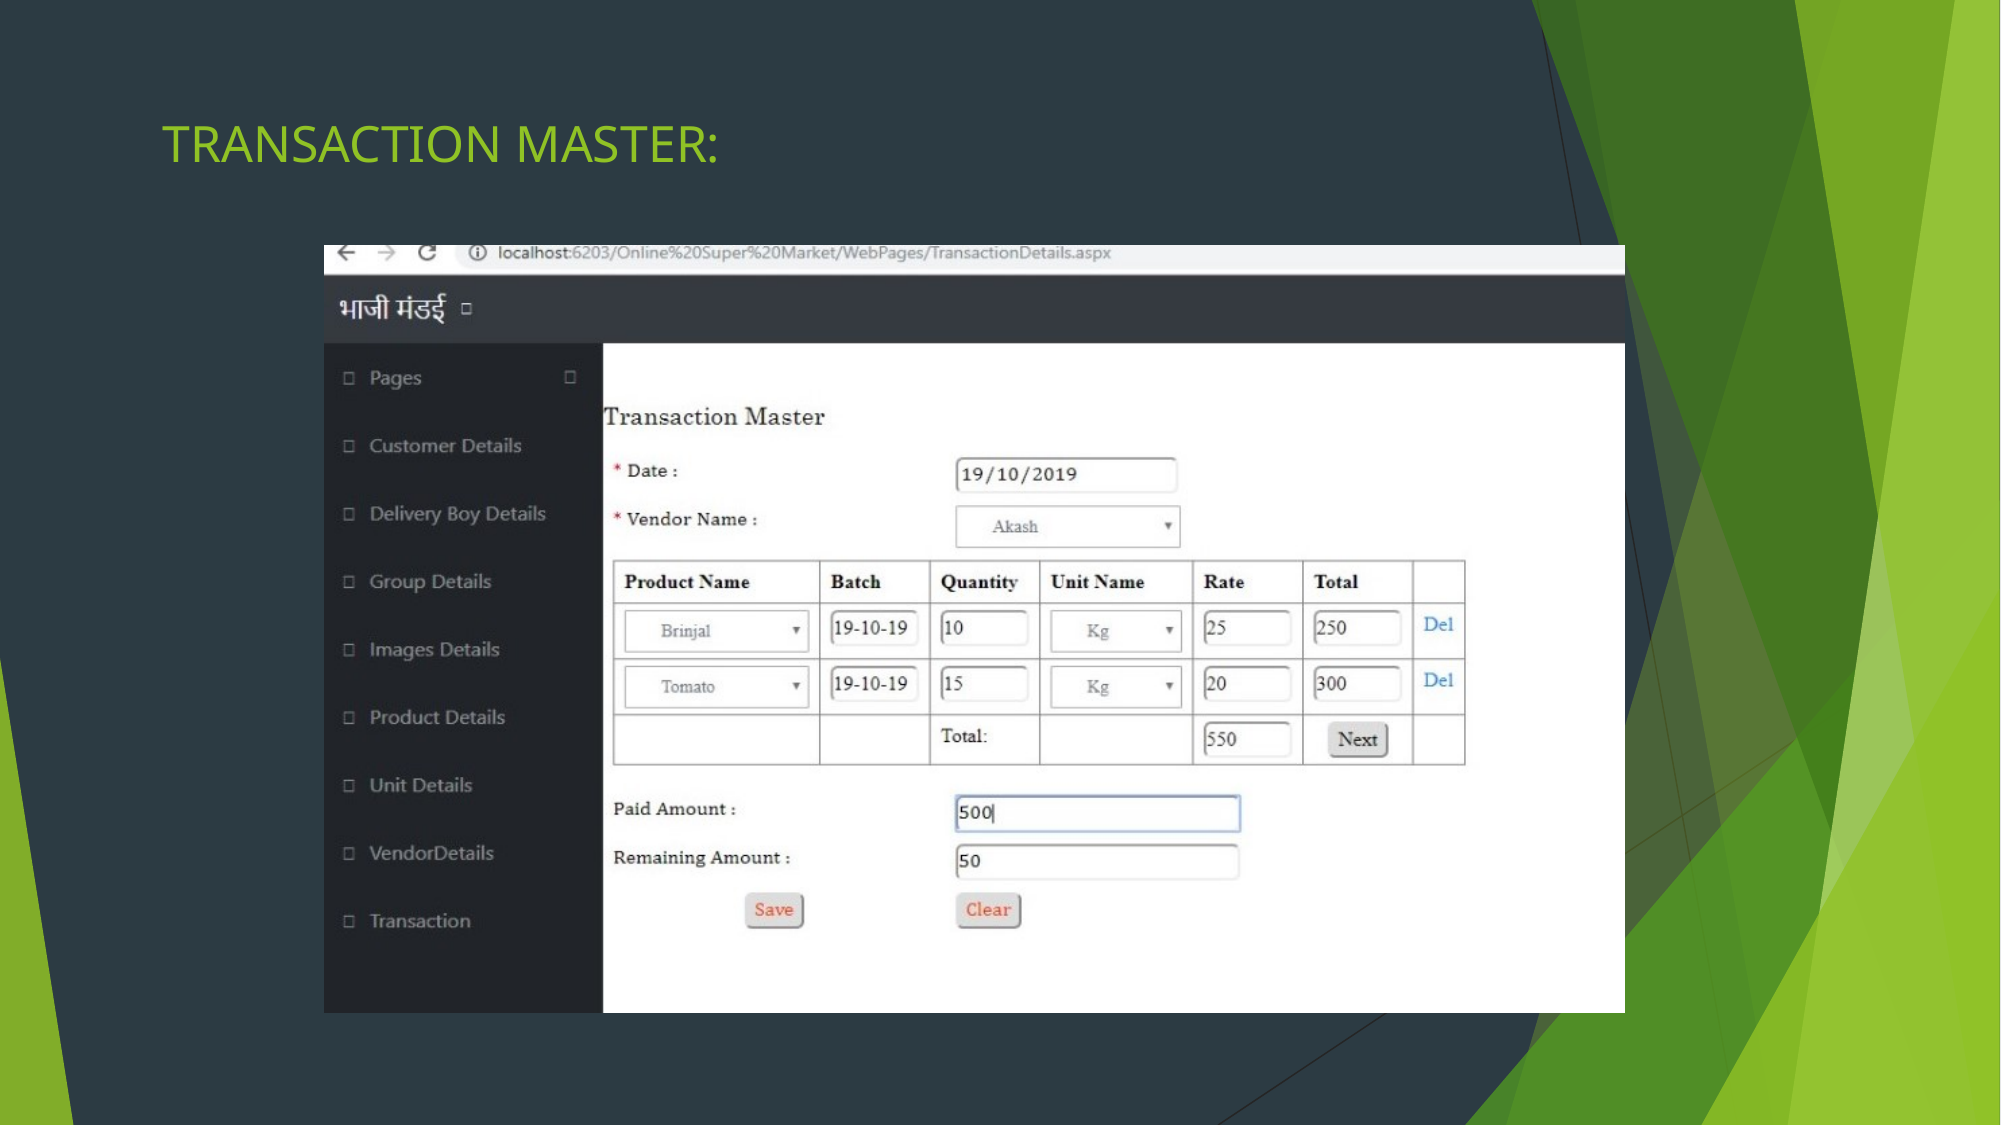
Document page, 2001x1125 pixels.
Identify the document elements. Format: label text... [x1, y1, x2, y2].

text_box TRANSACTION MASTER: [162, 112, 913, 173]
picture [324, 245, 1626, 1013]
